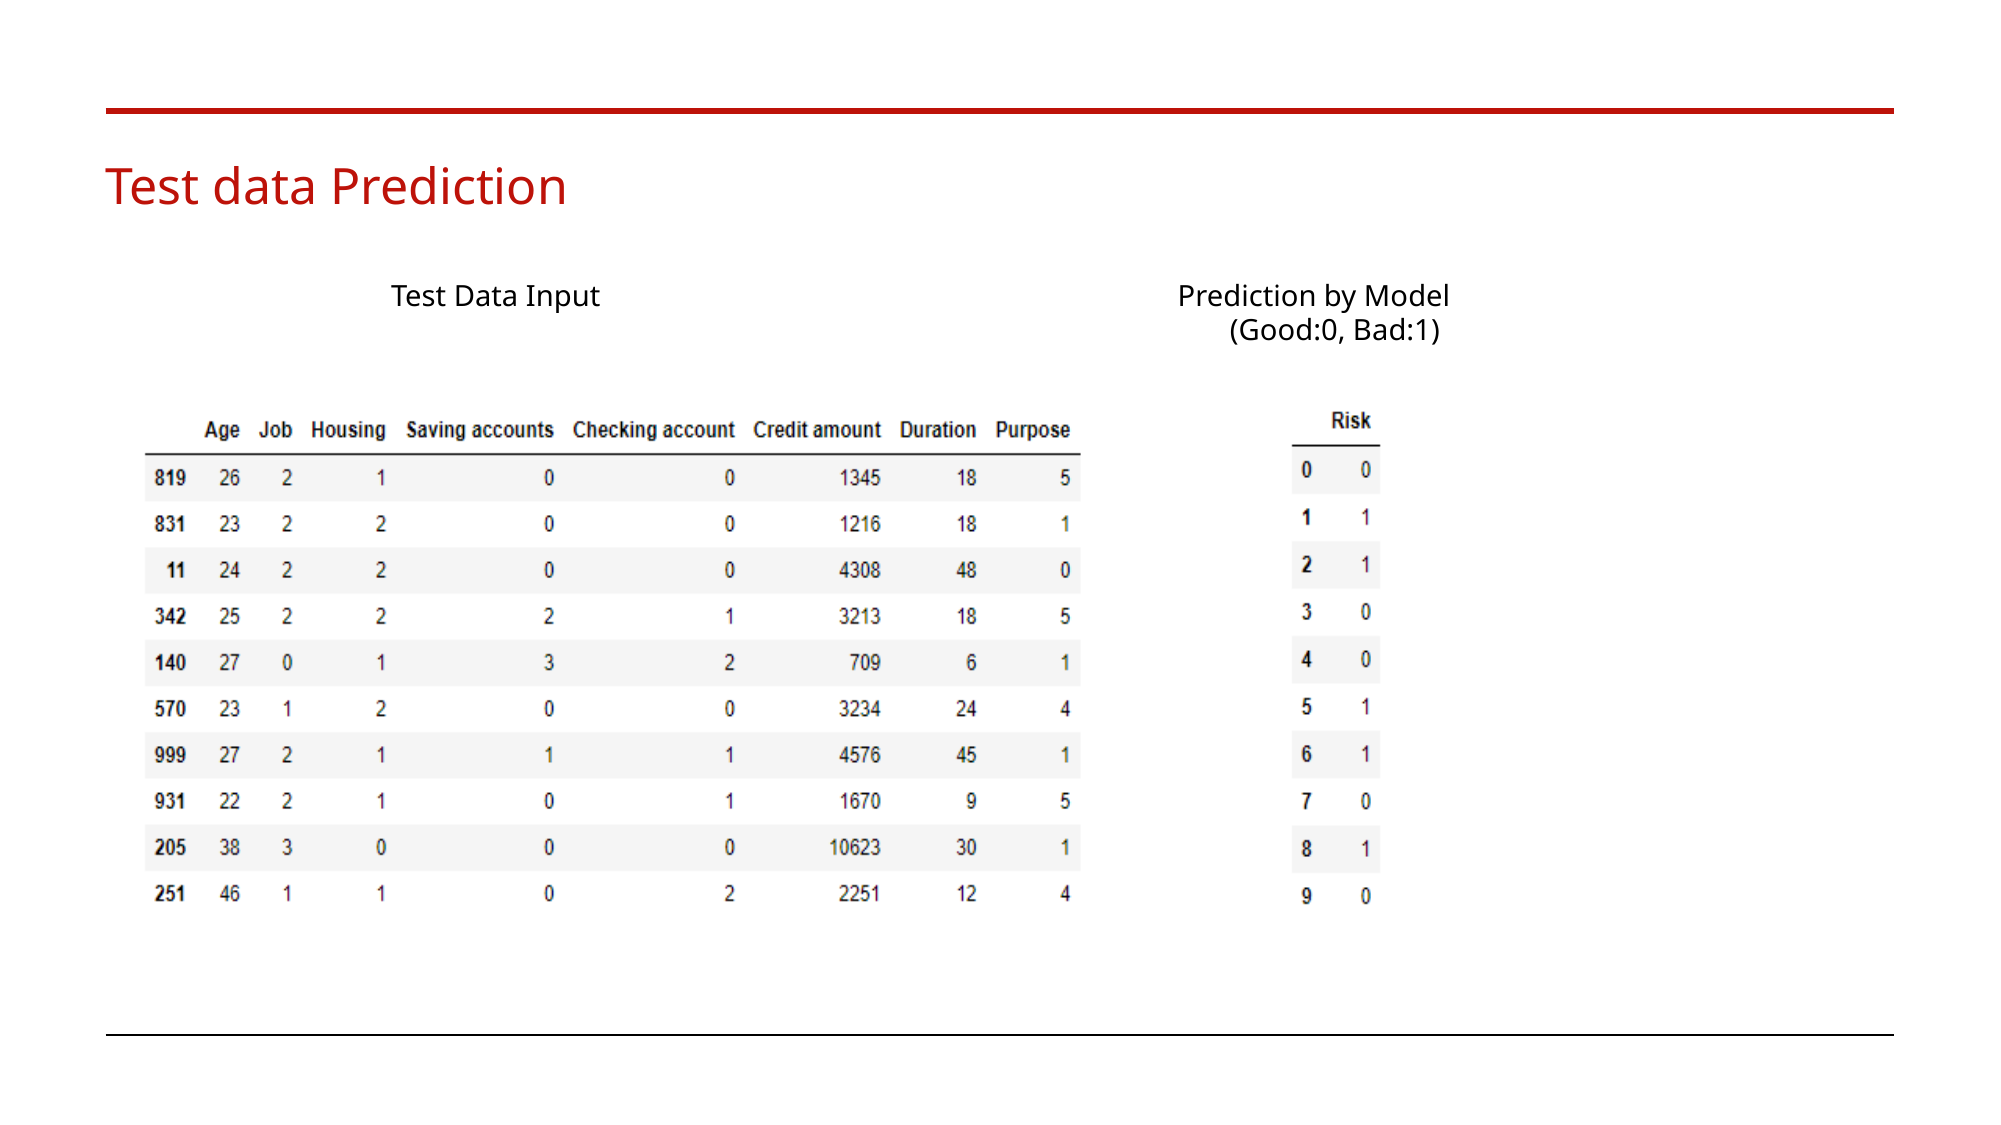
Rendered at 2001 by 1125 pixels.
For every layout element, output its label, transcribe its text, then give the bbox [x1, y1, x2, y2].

picture [1274, 405, 1404, 928]
title Test data Prediction Test Data Input Prediction by Model (Good:0, Bad:1) [90, 156, 1894, 349]
picture [136, 395, 1095, 937]
